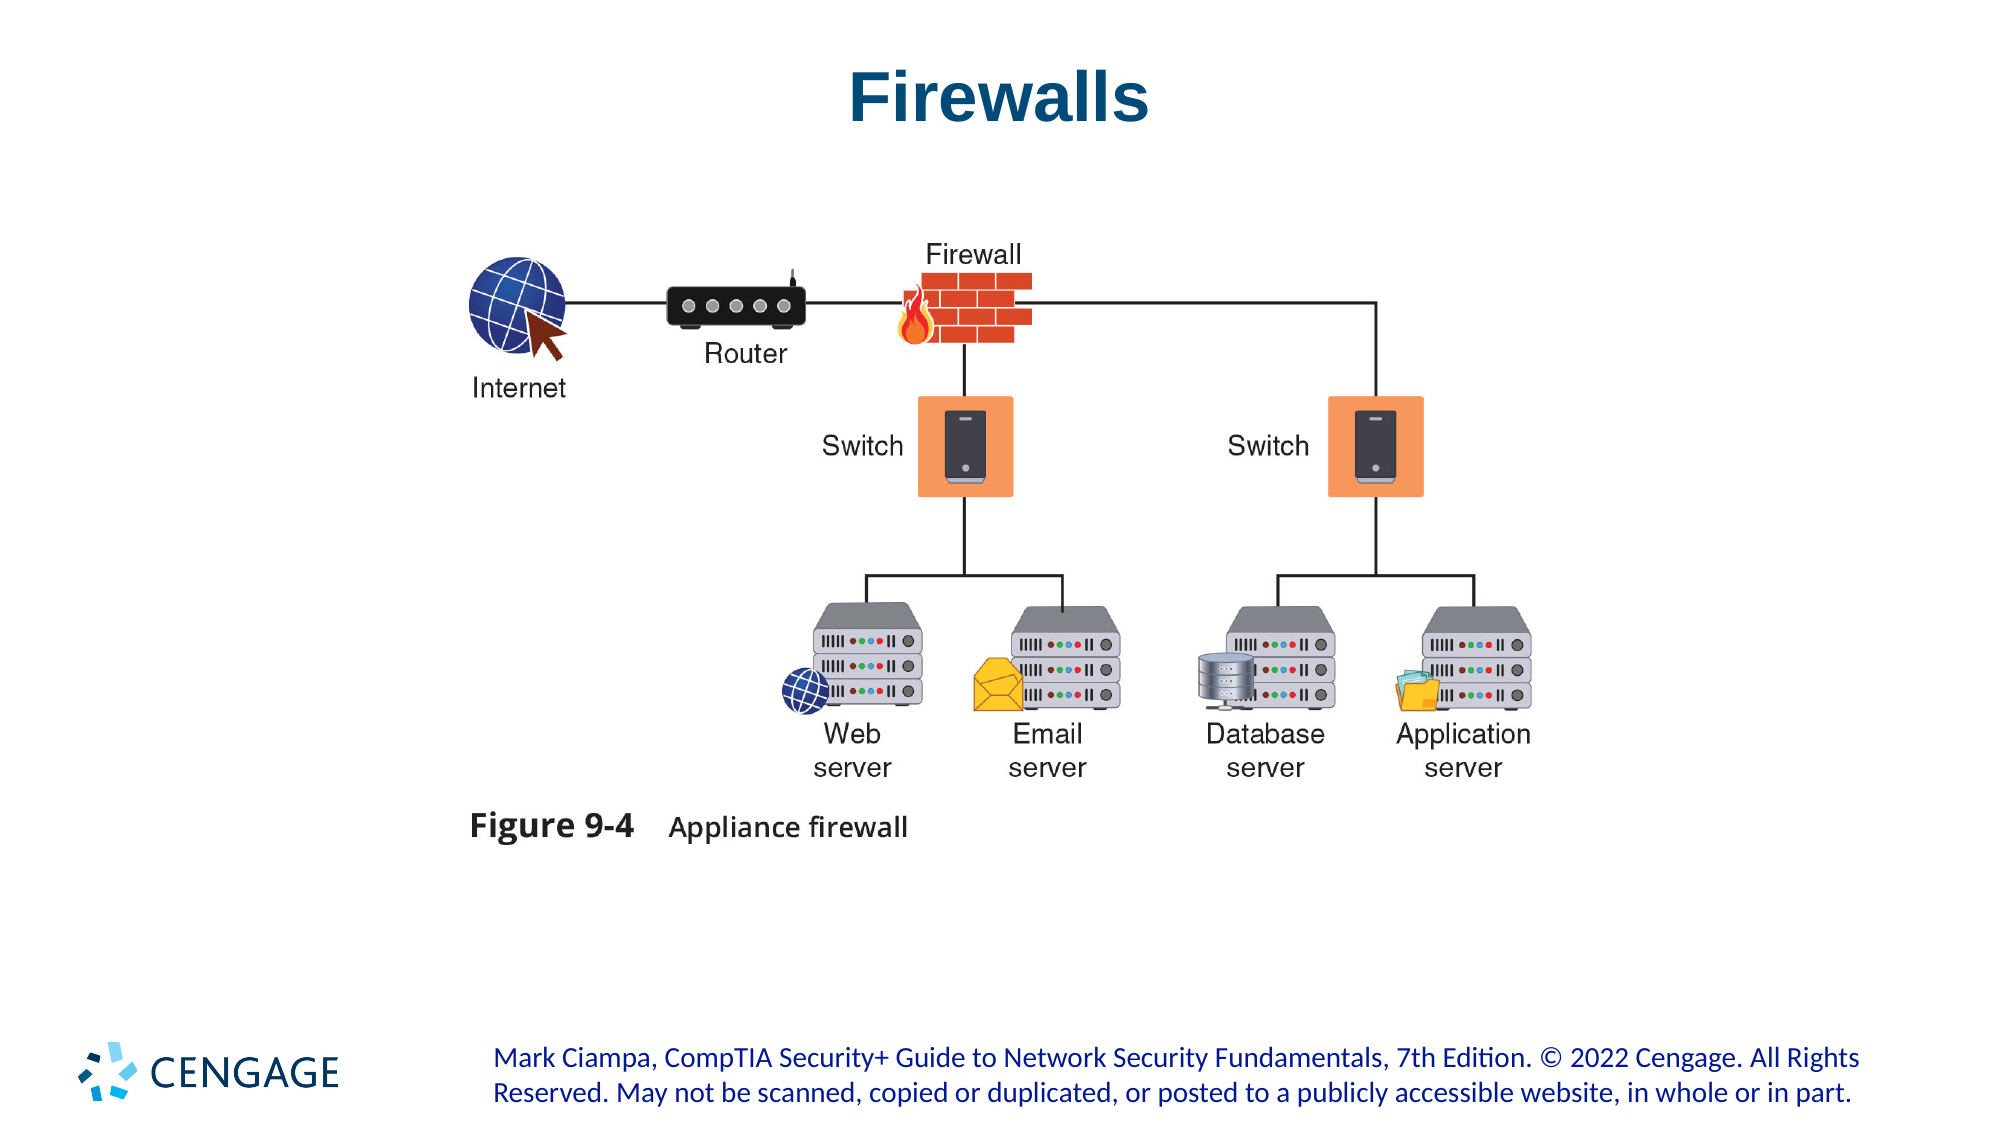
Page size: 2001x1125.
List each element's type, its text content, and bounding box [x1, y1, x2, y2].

title Firewalls [137, 59, 1863, 171]
picture [468, 243, 1532, 845]
picture [78, 1042, 338, 1101]
